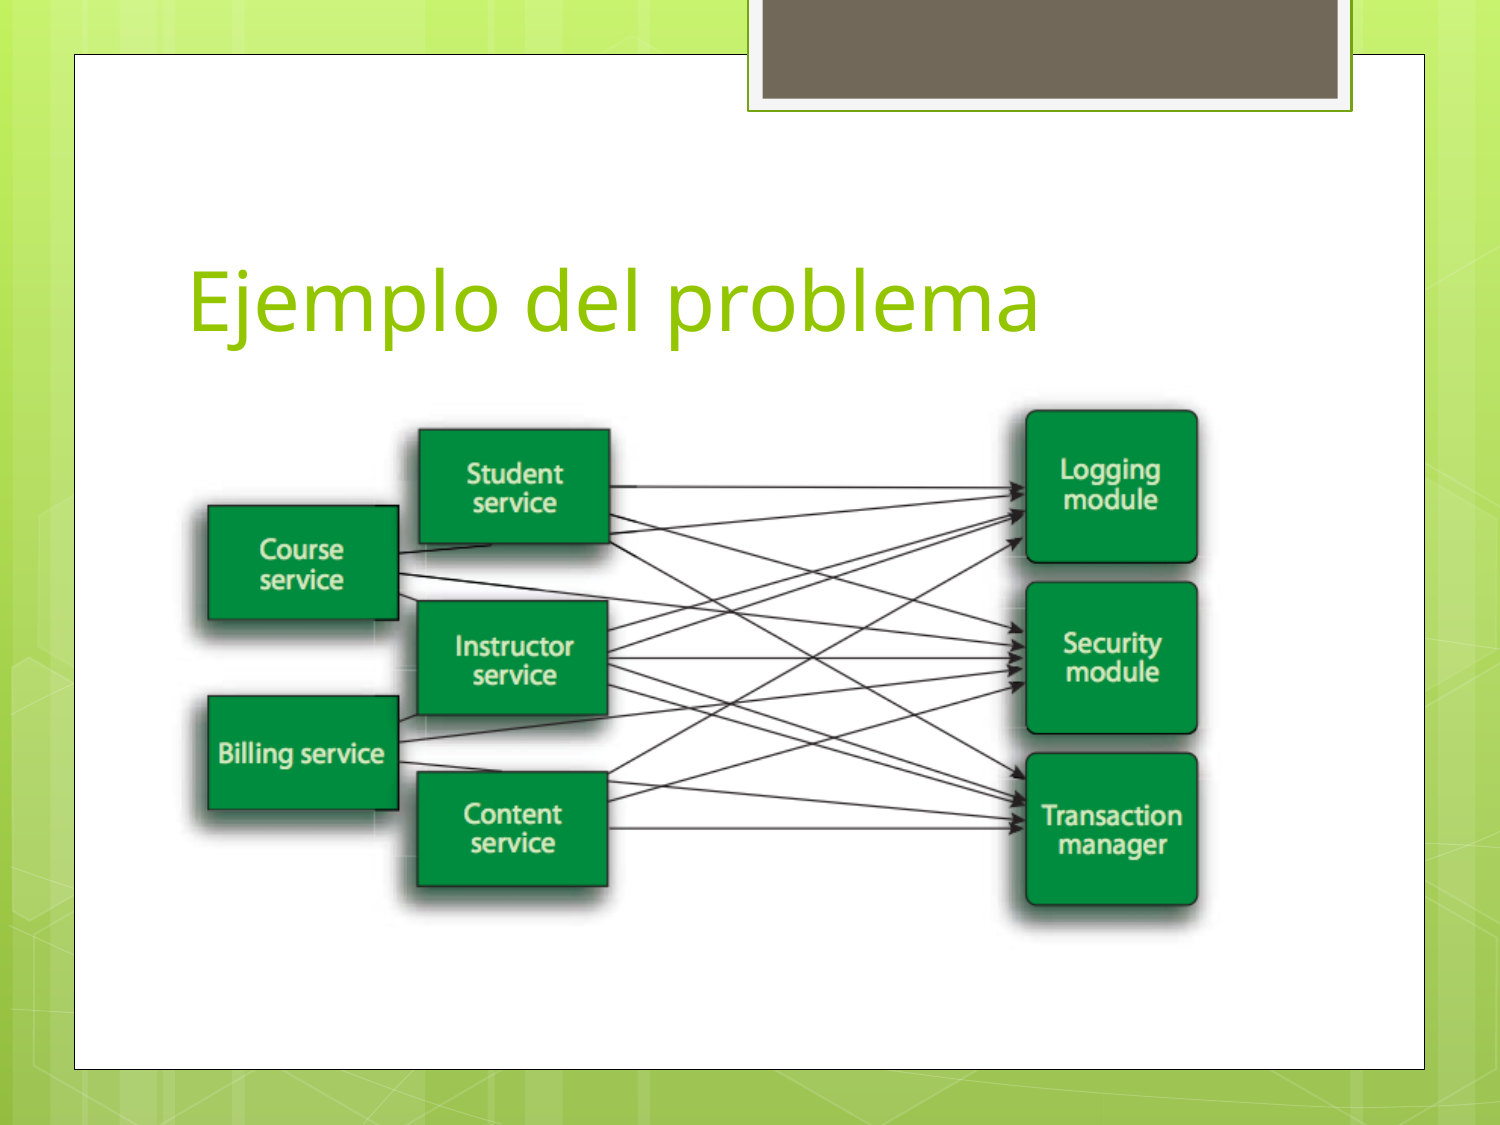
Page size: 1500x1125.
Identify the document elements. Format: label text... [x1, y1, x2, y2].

title Ejemplo del problema [171, 168, 1324, 357]
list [170, 380, 1284, 958]
